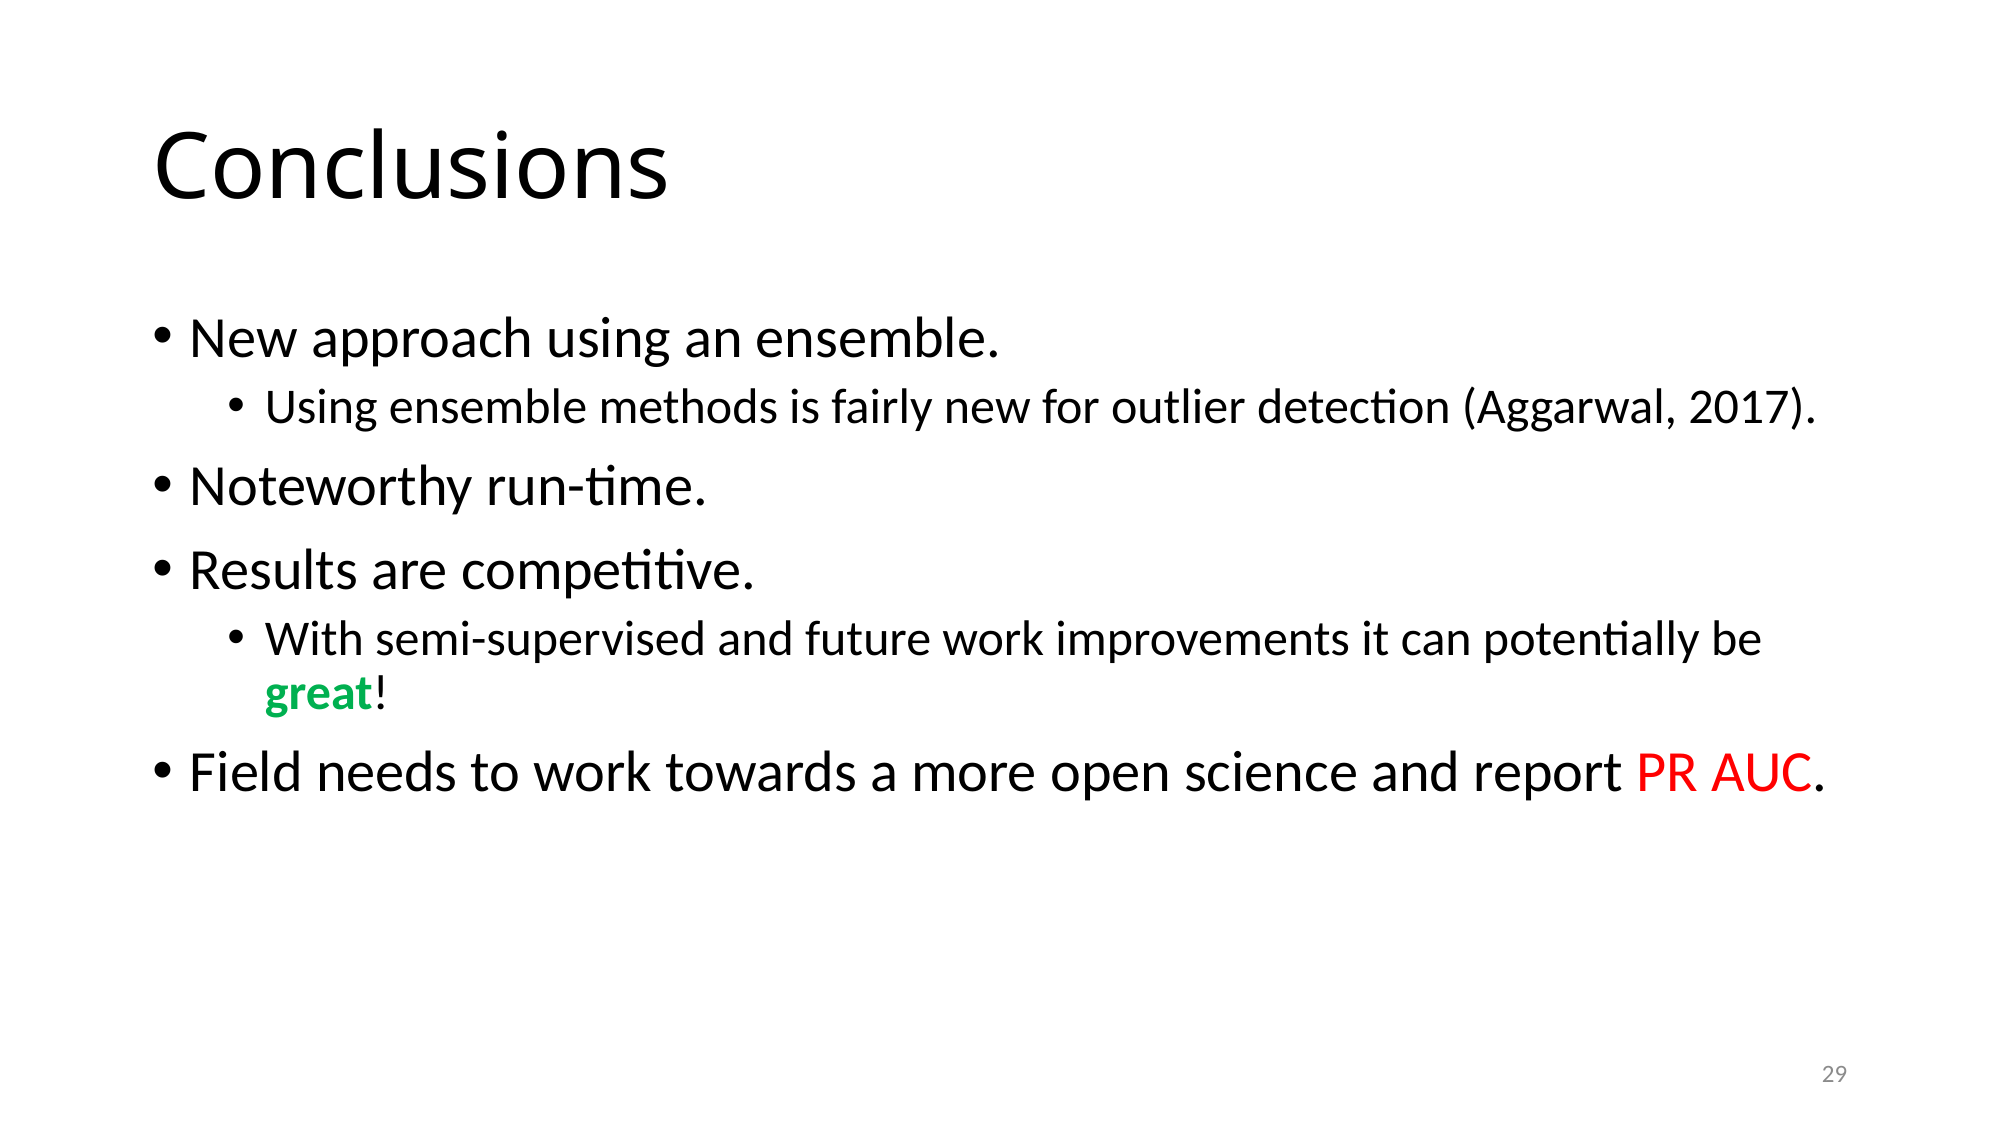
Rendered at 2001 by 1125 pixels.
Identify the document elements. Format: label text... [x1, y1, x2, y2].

list New approach using an ensemble. Using ensemble methods is fairly new for outlier detection (Aggarwal, 2017). Noteworthy run-time. Results are competitive. With semi-supervised and future work improvements it can potentially be great! Field needs to work towards a more open science and report PR AUC. [137, 299, 1863, 1014]
title Conclusions [137, 59, 1863, 278]
slide_number 29 [1412, 1042, 1863, 1103]
